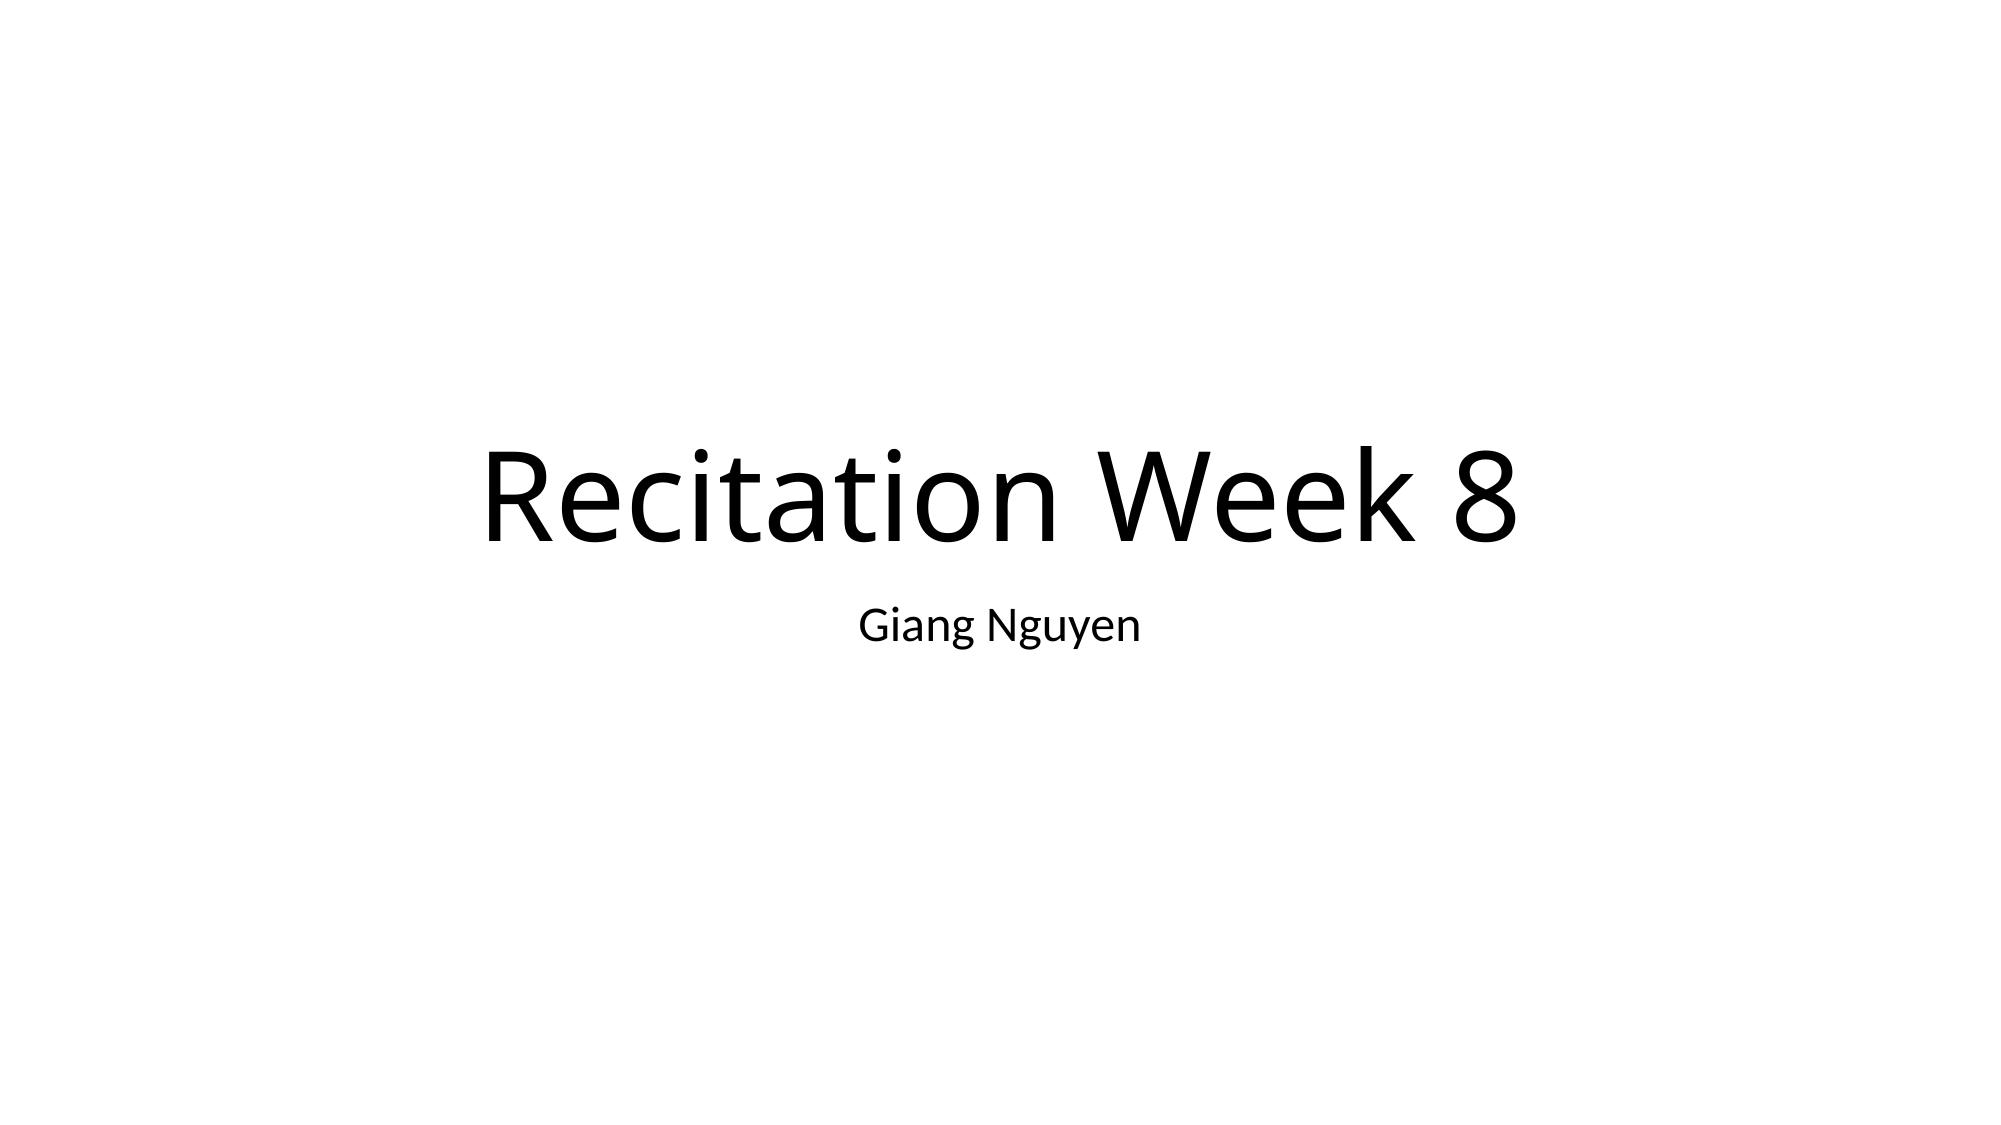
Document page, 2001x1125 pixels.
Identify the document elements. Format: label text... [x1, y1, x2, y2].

subtitle Giang Nguyen [249, 590, 1750, 863]
title Recitation Week 8 [249, 184, 1750, 576]
